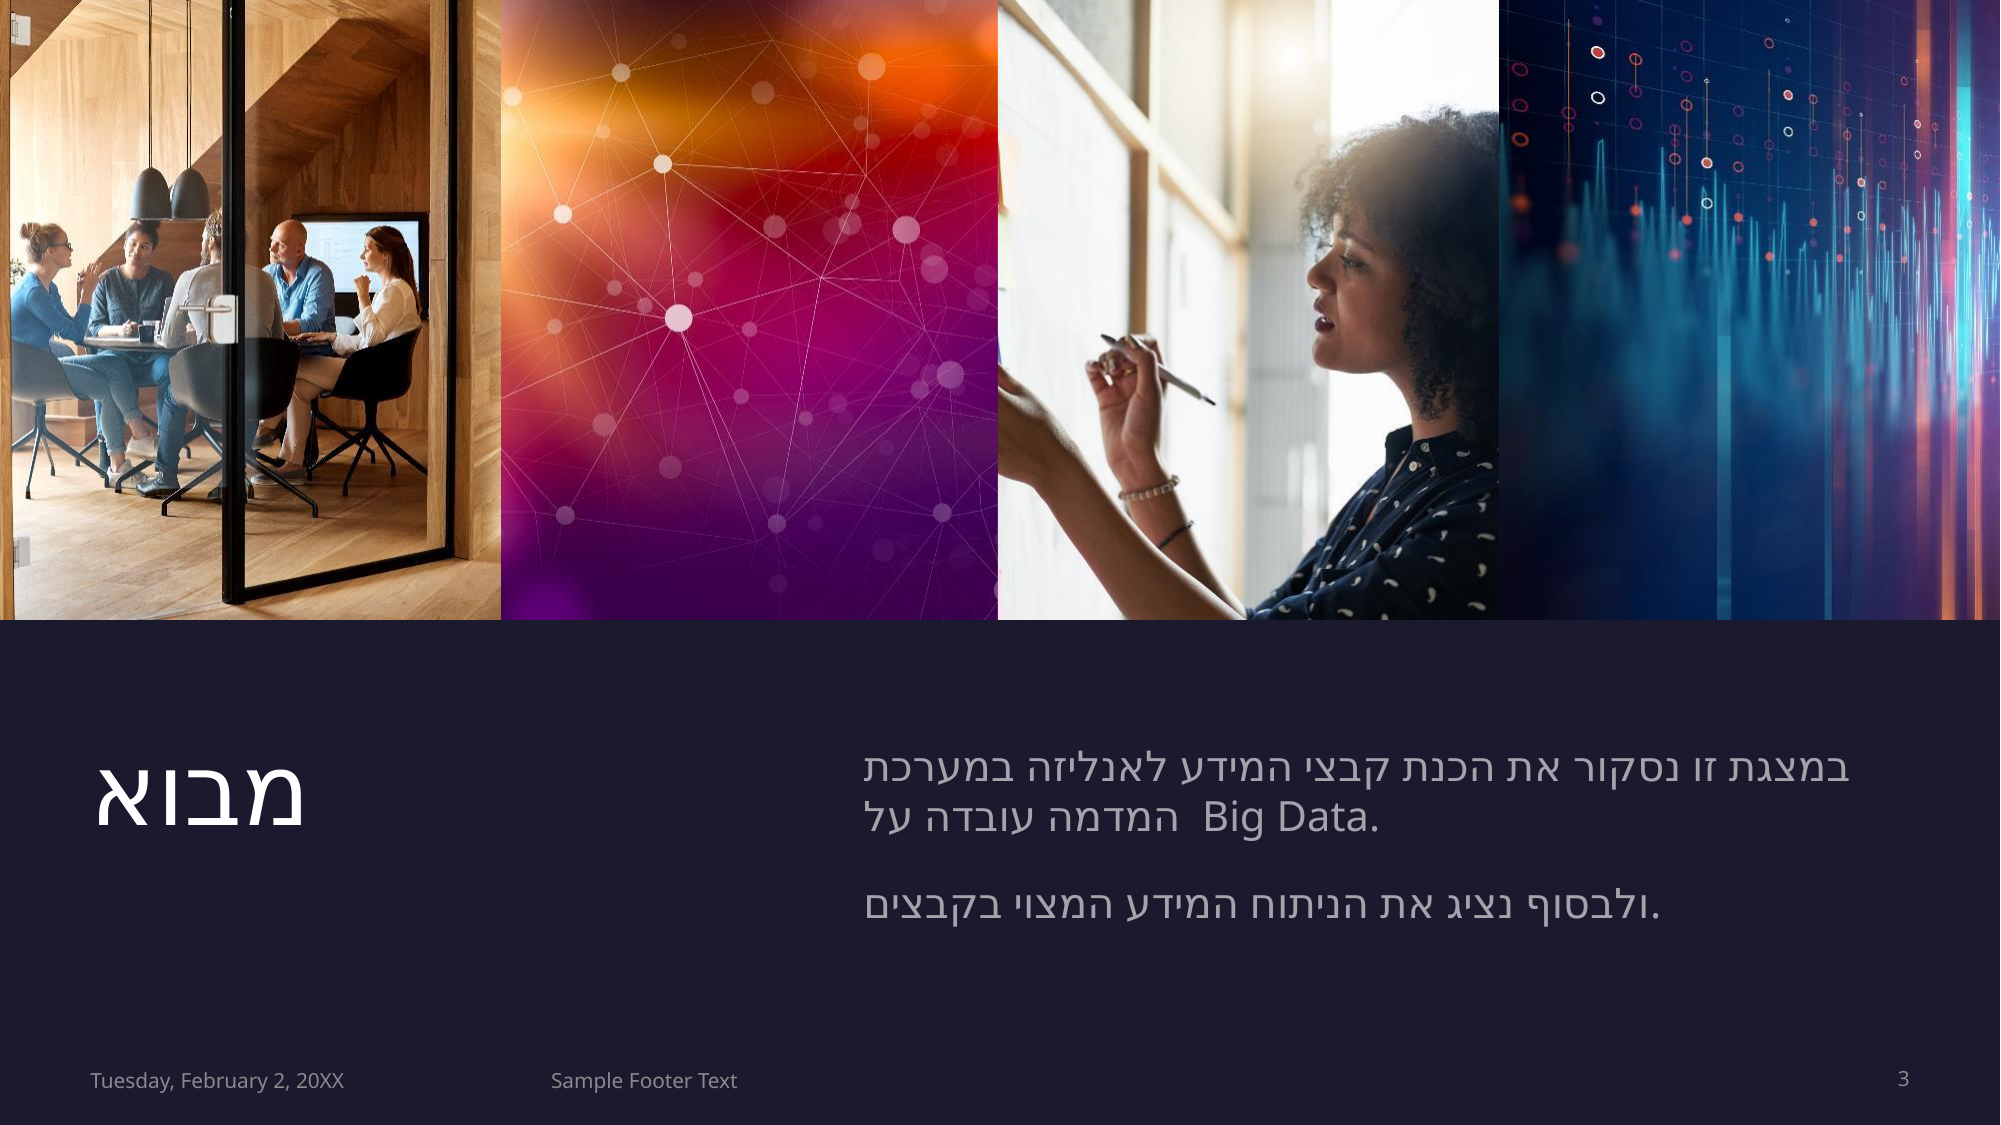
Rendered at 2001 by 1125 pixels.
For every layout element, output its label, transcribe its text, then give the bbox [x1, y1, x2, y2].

picture [0, 0, 2000, 620]
footer Sample Footer Text [551, 1067, 1598, 1093]
title מבוא [90, 739, 829, 996]
list במצגת זו נסקור את הכנת קבצי המידע לאנליזה במערכת המדמה עובדה על Big Data. ולבסוף נציג את הניתוח המידע המצוי בקבצים. [863, 739, 1884, 997]
slide_number 3 [1632, 1067, 1910, 1093]
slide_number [90, 1067, 522, 1093]
